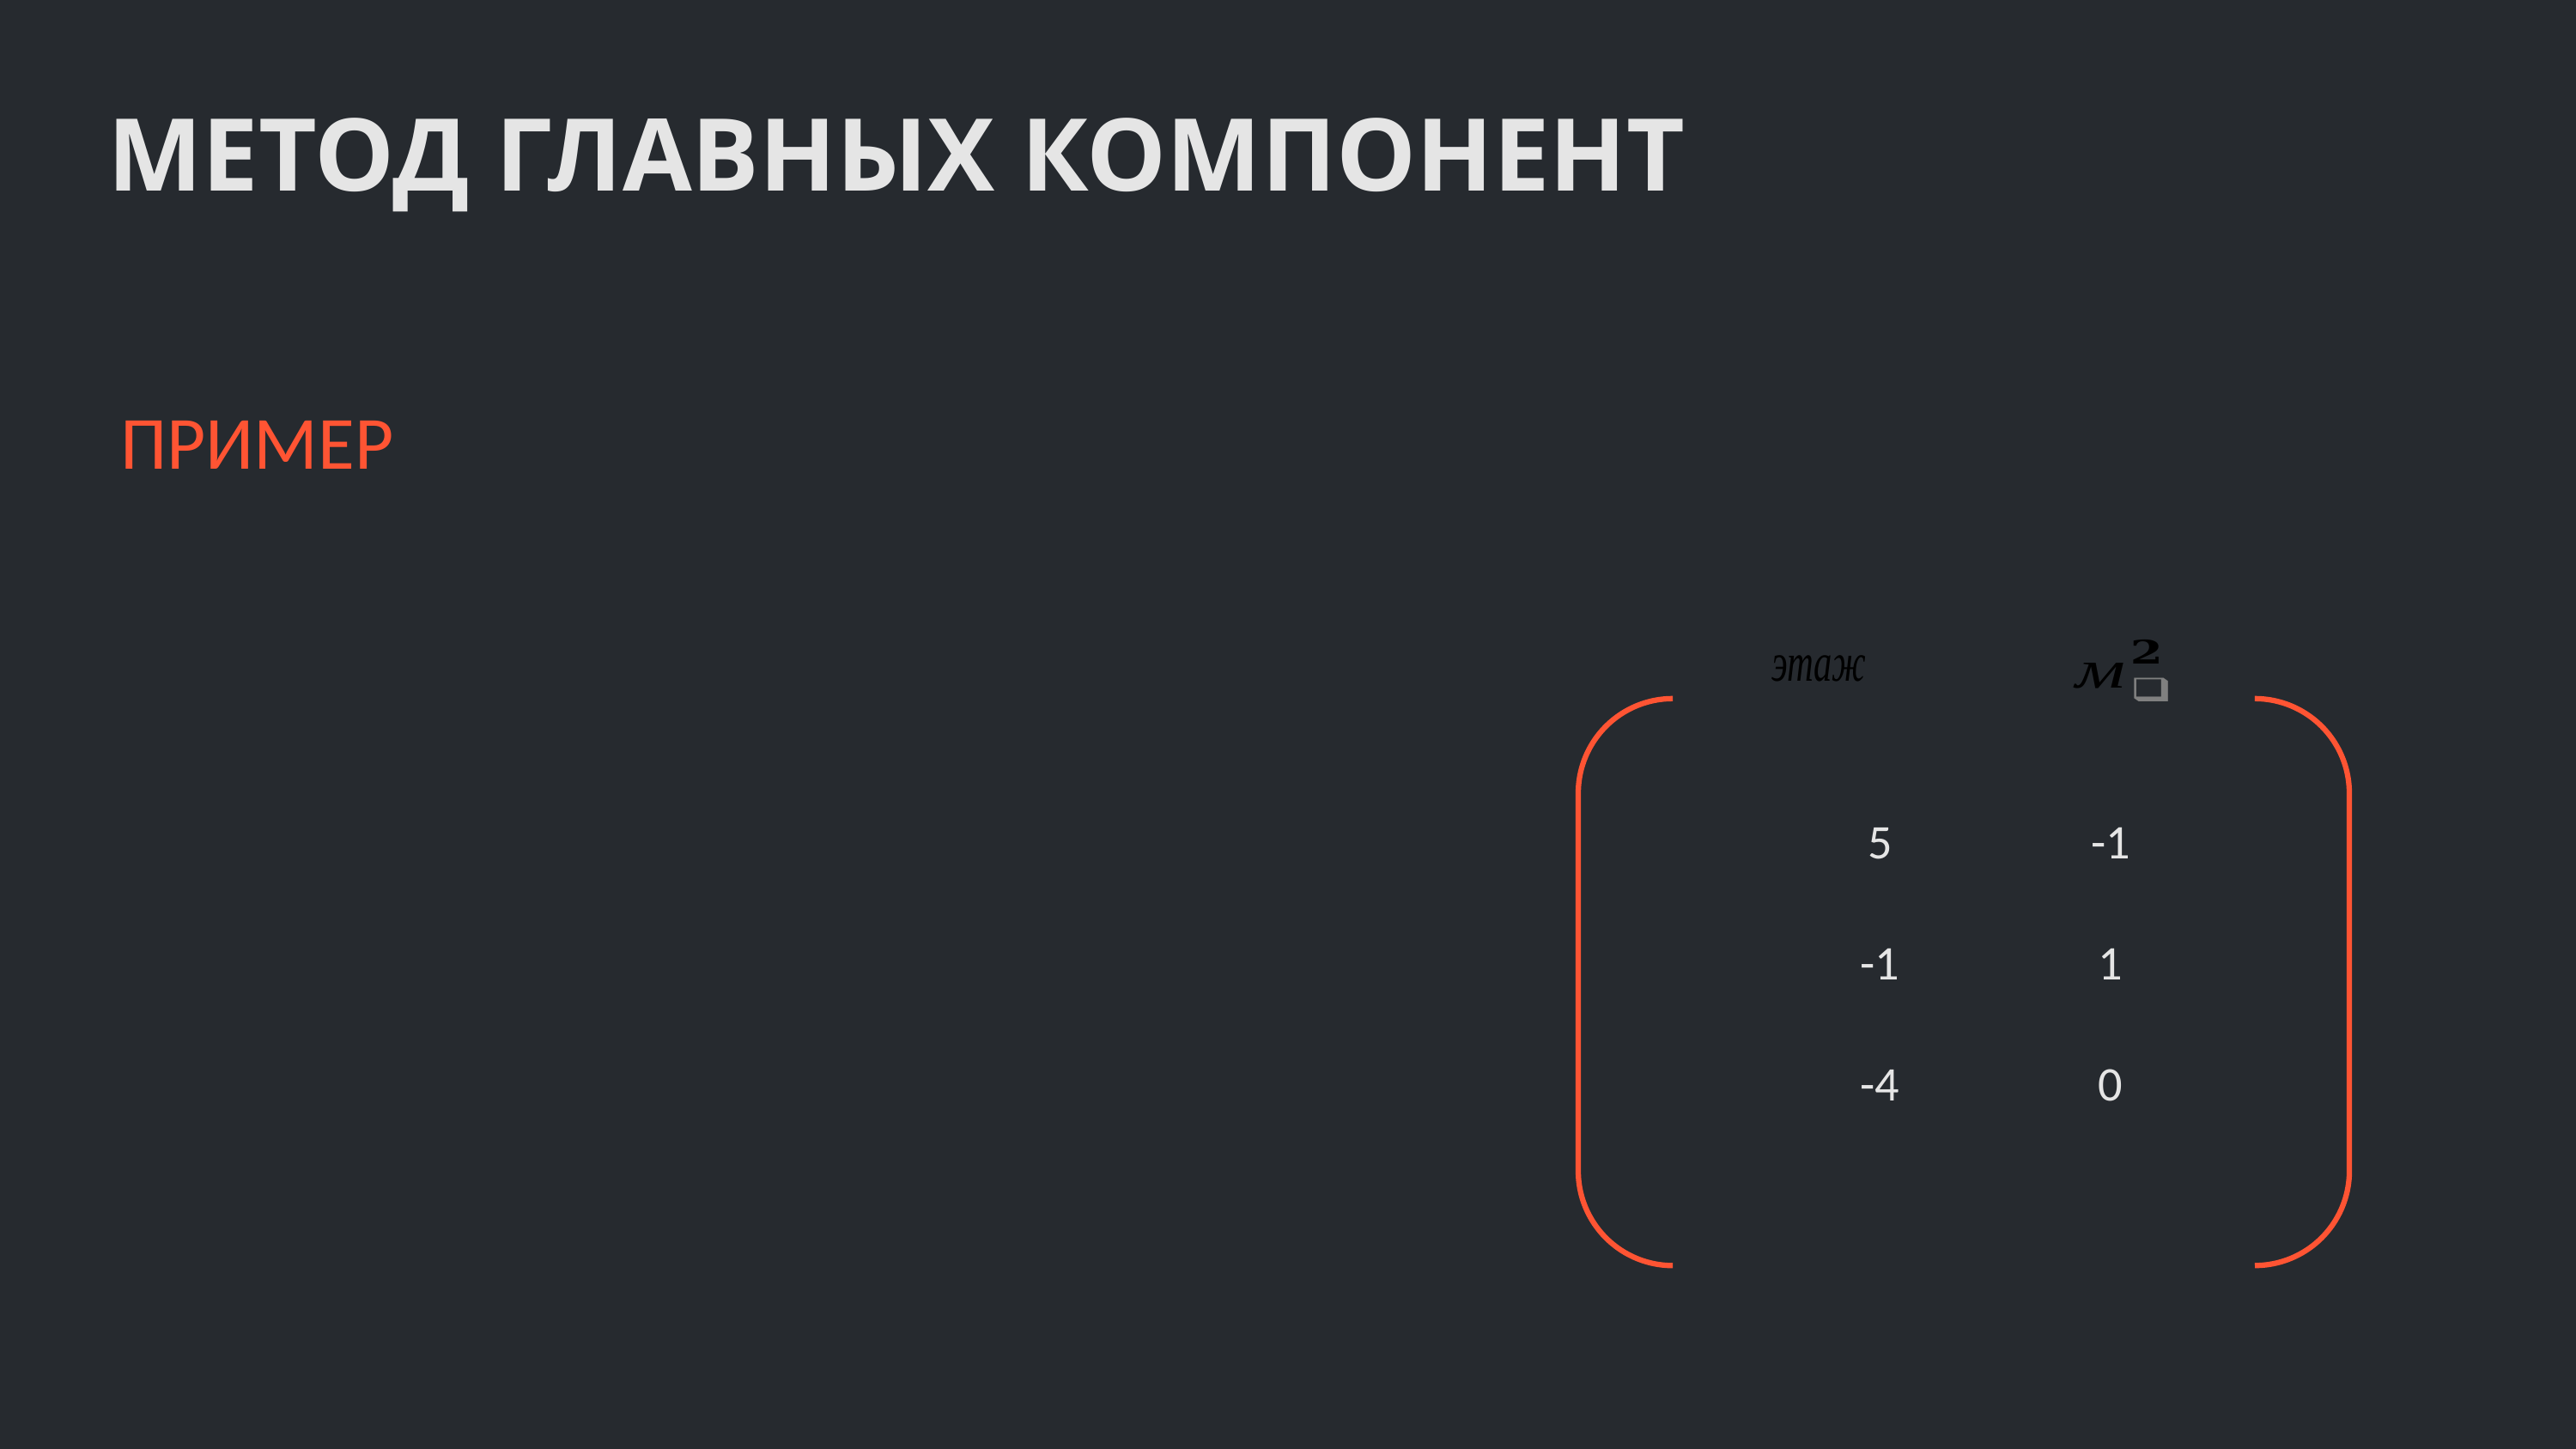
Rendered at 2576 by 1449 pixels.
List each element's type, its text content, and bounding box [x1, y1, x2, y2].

text_box [1577, 698, 2350, 1266]
text_box МЕТОД ГЛАВНЫХ КОМПОНЕНТ [107, 110, 2415, 364]
text_box ПРИМЕР [107, 397, 1578, 498]
